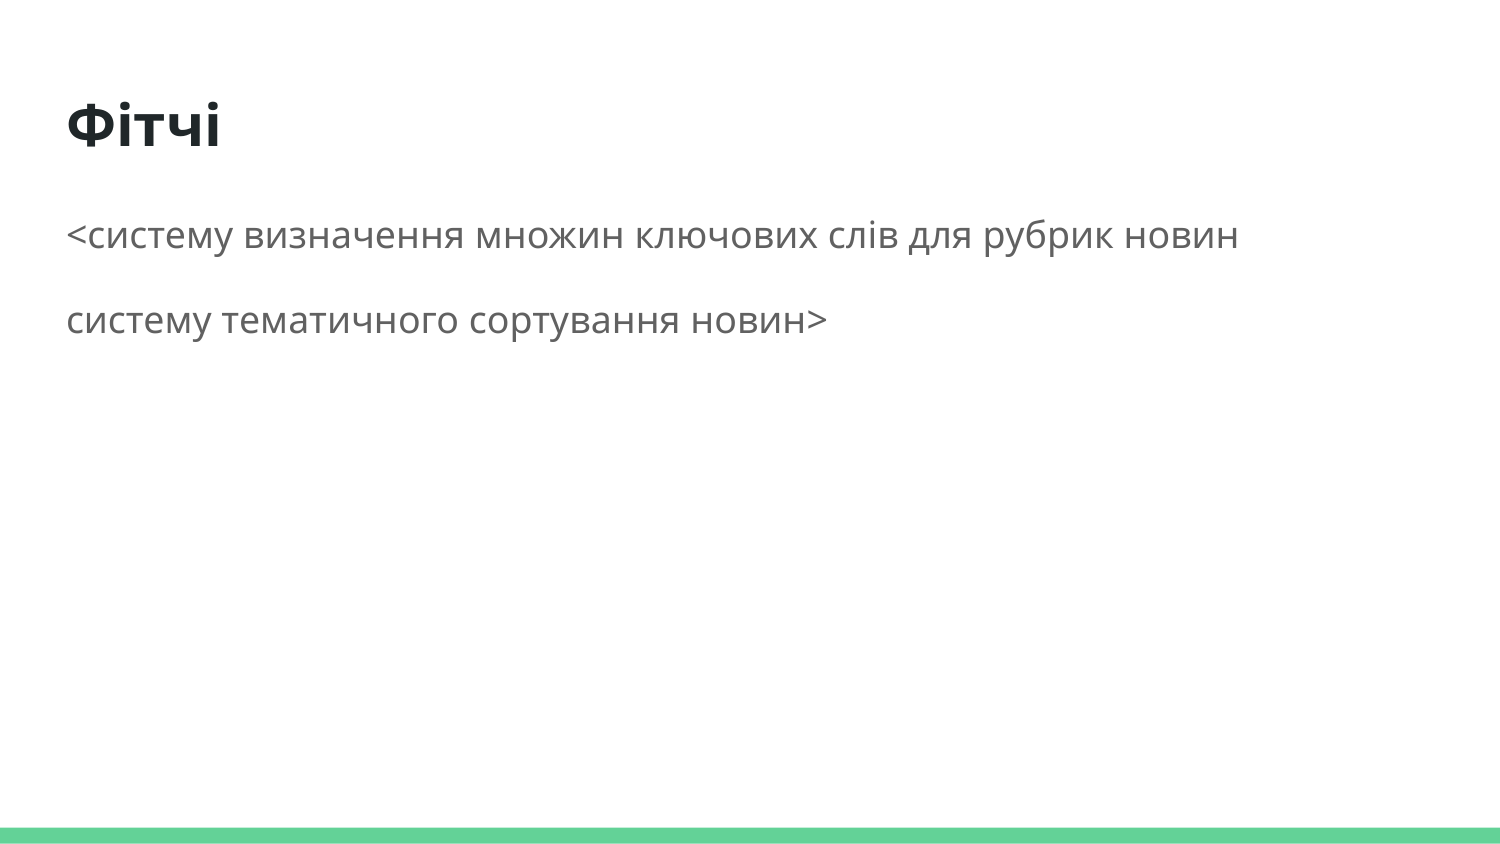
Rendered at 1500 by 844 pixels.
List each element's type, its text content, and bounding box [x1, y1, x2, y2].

list <систему визначення множин ключових слів для рубрик новин систему тематичного сортування новин> [51, 189, 1449, 750]
title Фітчі [51, 72, 1449, 167]
